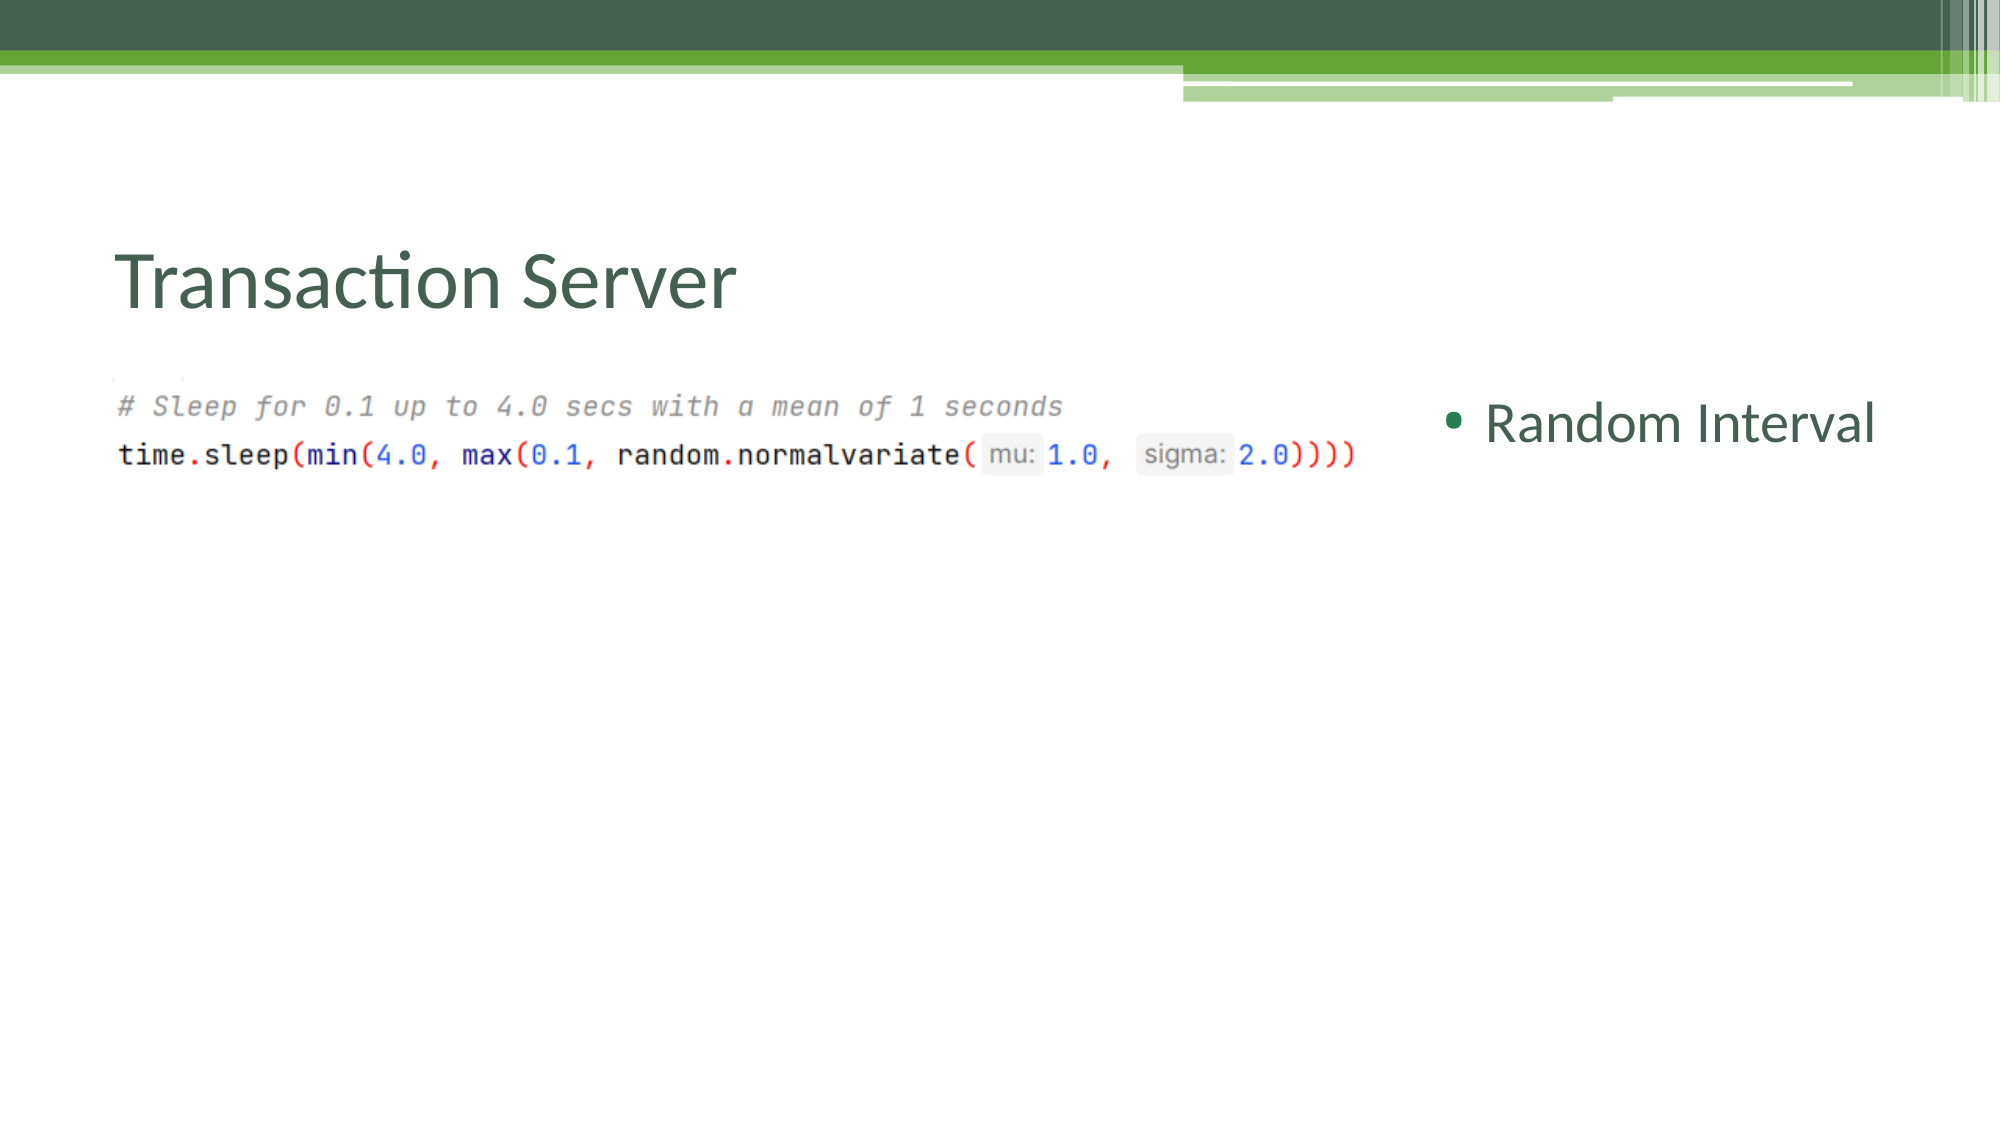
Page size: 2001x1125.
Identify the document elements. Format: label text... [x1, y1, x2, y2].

picture [99, 377, 1368, 504]
list Random Interval [1410, 377, 2000, 816]
title Transaction Server [99, 187, 1900, 363]
